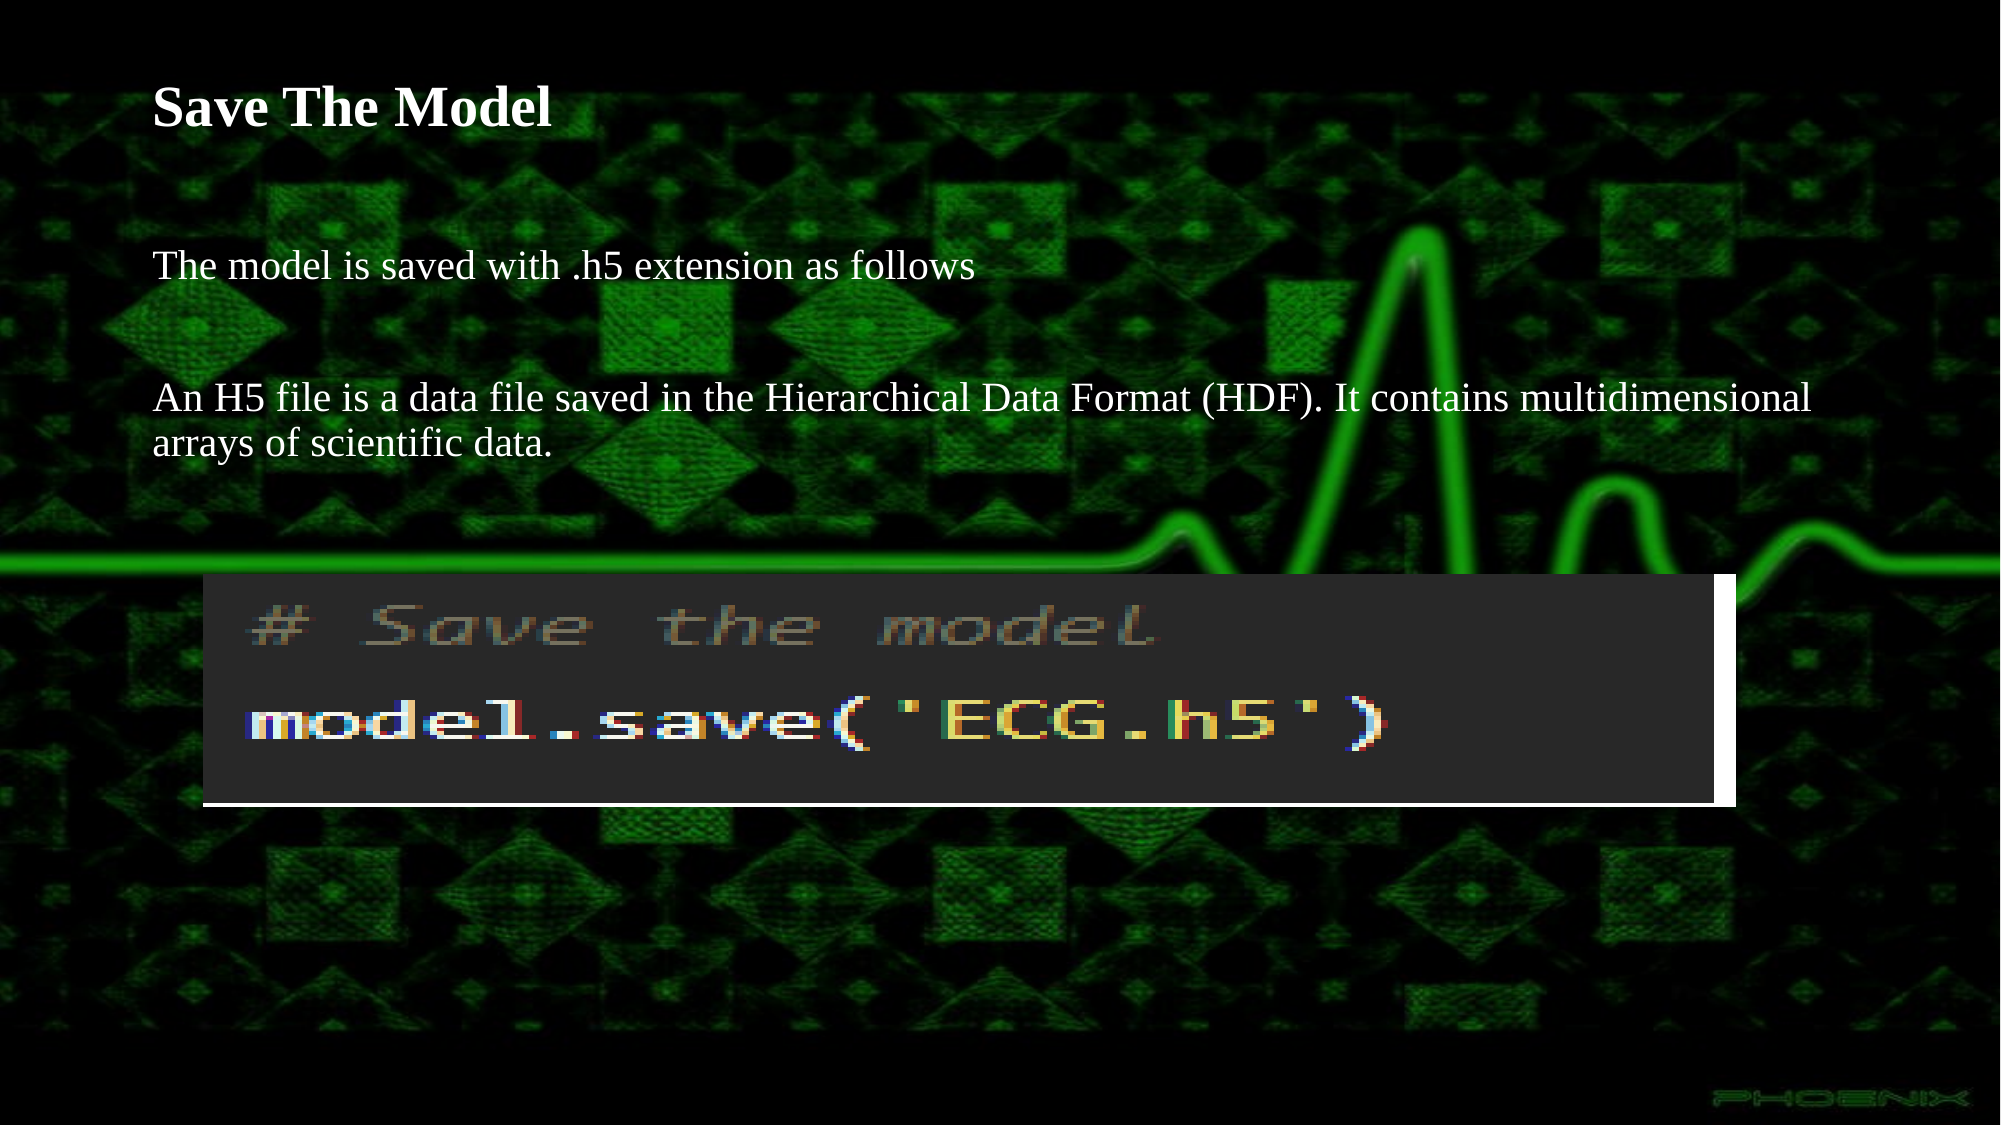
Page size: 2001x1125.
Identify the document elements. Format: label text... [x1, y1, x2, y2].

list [203, 574, 1736, 807]
list Save The Model The model is saved with .h5 extension as follows An H5 file is a data file saved in the Hierarchical Data Format (HDF). It contains multidimensional arrays of scientific data. [137, 68, 1863, 1014]
picture [0, 0, 2001, 1125]
